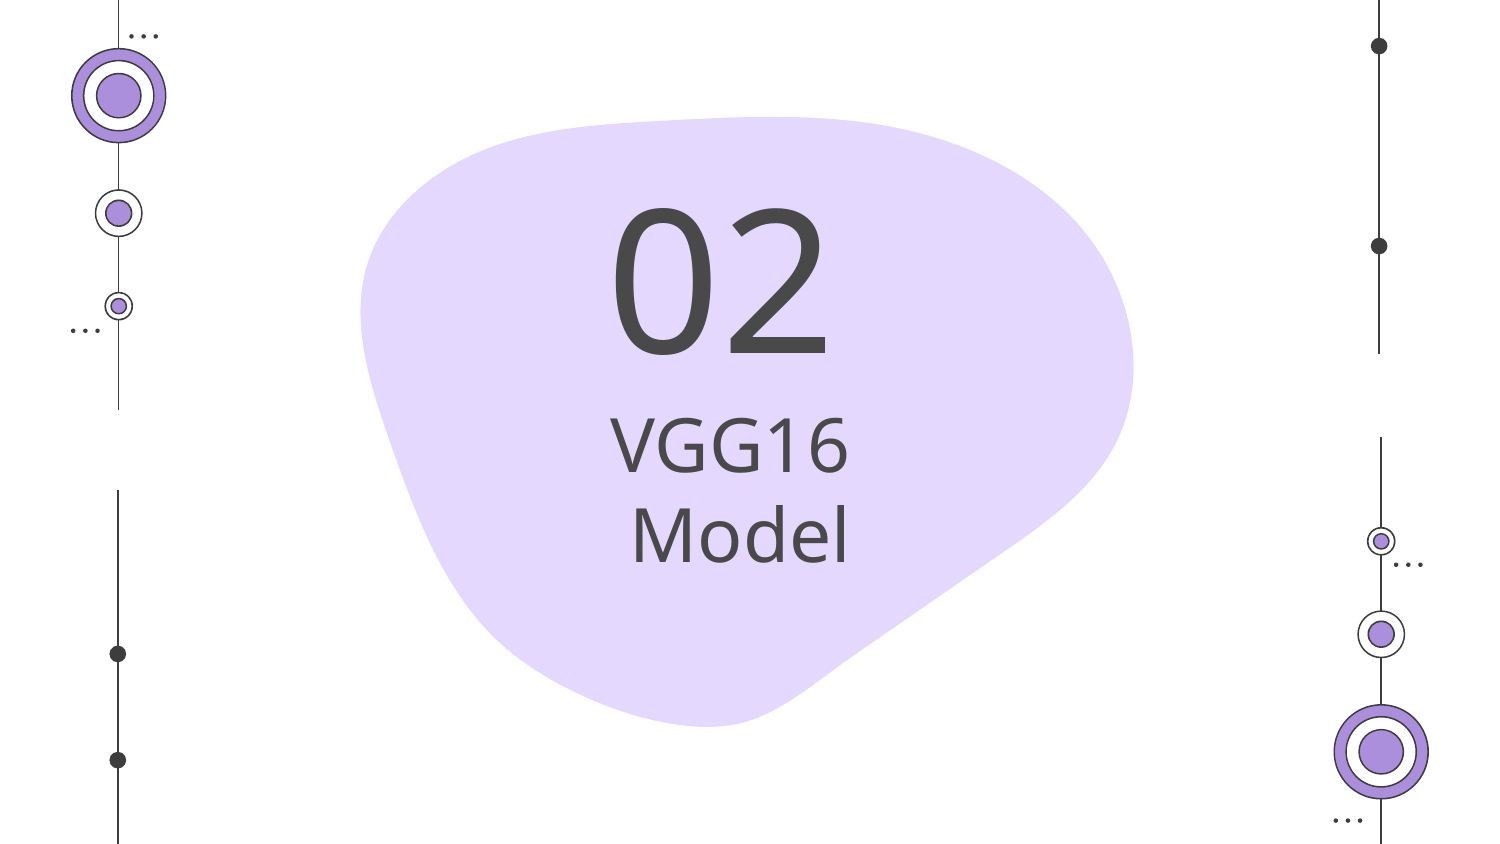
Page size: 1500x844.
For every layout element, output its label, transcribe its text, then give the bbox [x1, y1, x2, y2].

title VGG16 Model [477, 422, 1003, 554]
title 02 [477, 233, 965, 409]
